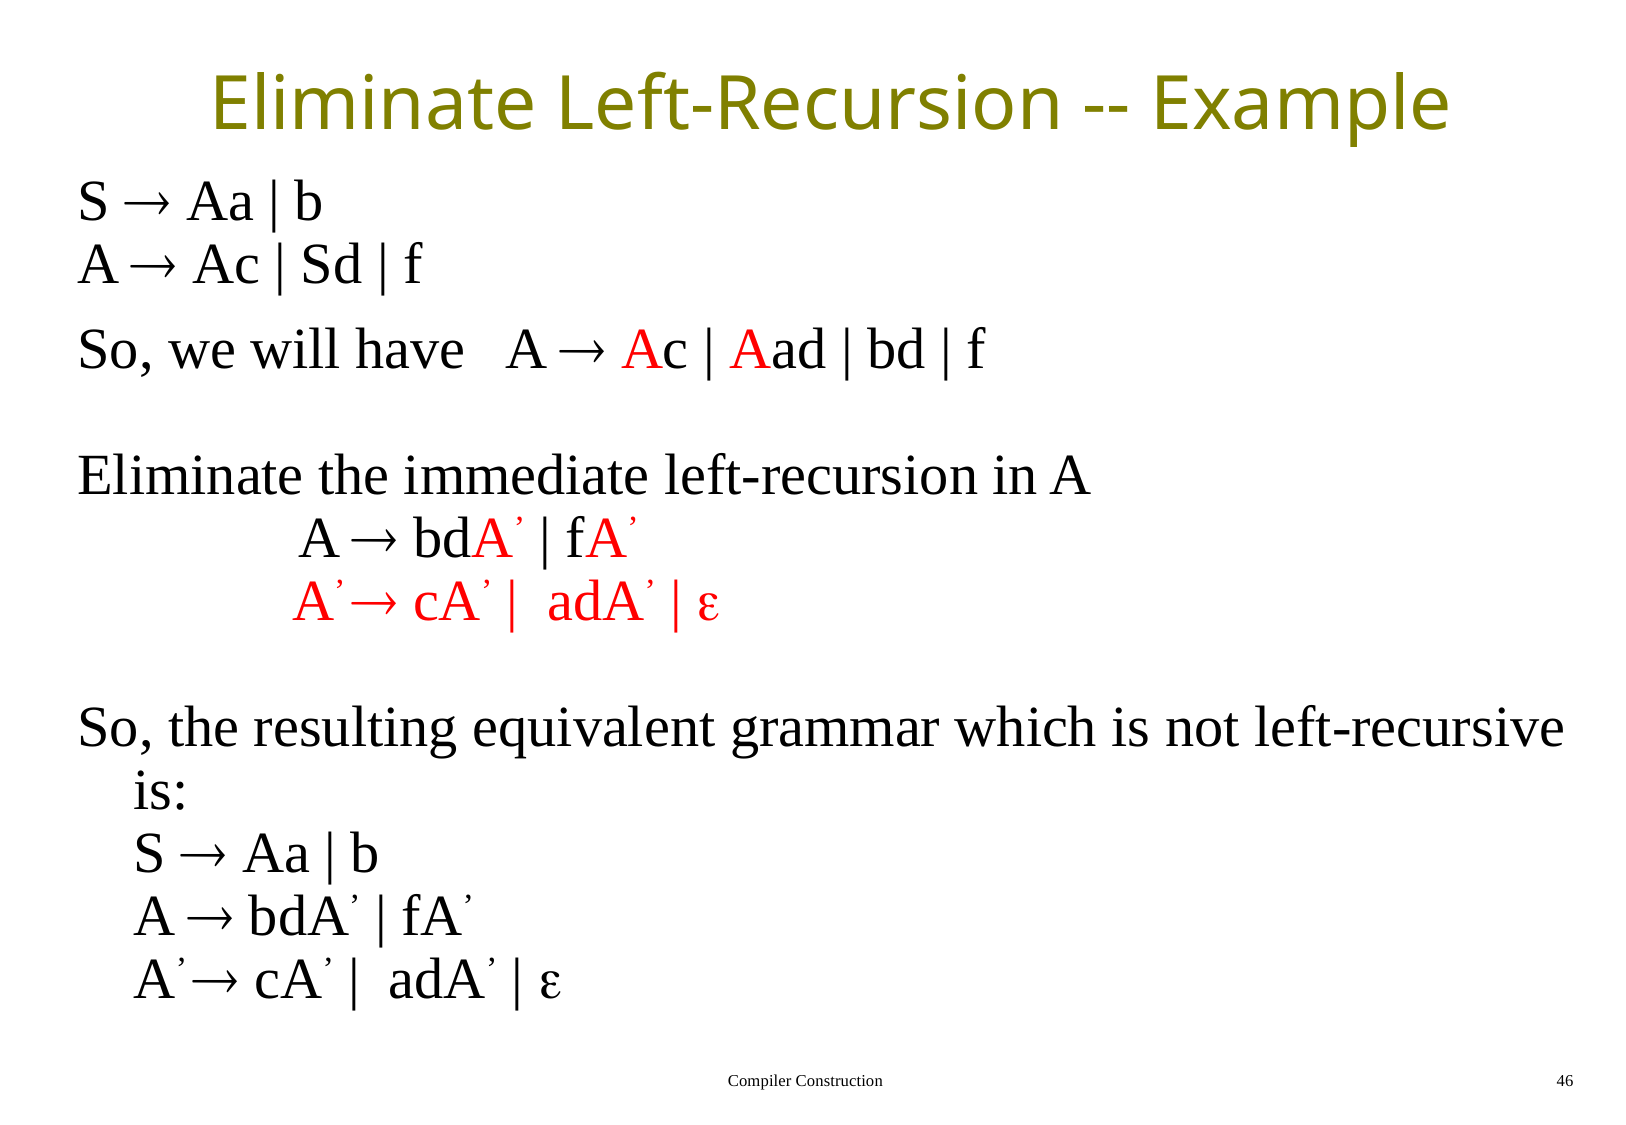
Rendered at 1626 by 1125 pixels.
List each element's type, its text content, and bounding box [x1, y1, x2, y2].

list S  Aa | b A  Ac | Sd | f So, we will have A  Ac | Aad | bd | f Eliminate the immediate left-recursion in A A  bdA’ | fA’ A’  cA’ | adA’ |  So, the resulting equivalent grammar which is not left-recursive is: S  Aa | b A  bdA’ | fA’ A’  cA’ | adA’ |  [62, 162, 1600, 1000]
title Eliminate Left-Recursion -- Example [62, 24, 1600, 162]
footer Compiler Construction [501, 1062, 1111, 1100]
slide_number 46 [1250, 1062, 1589, 1100]
